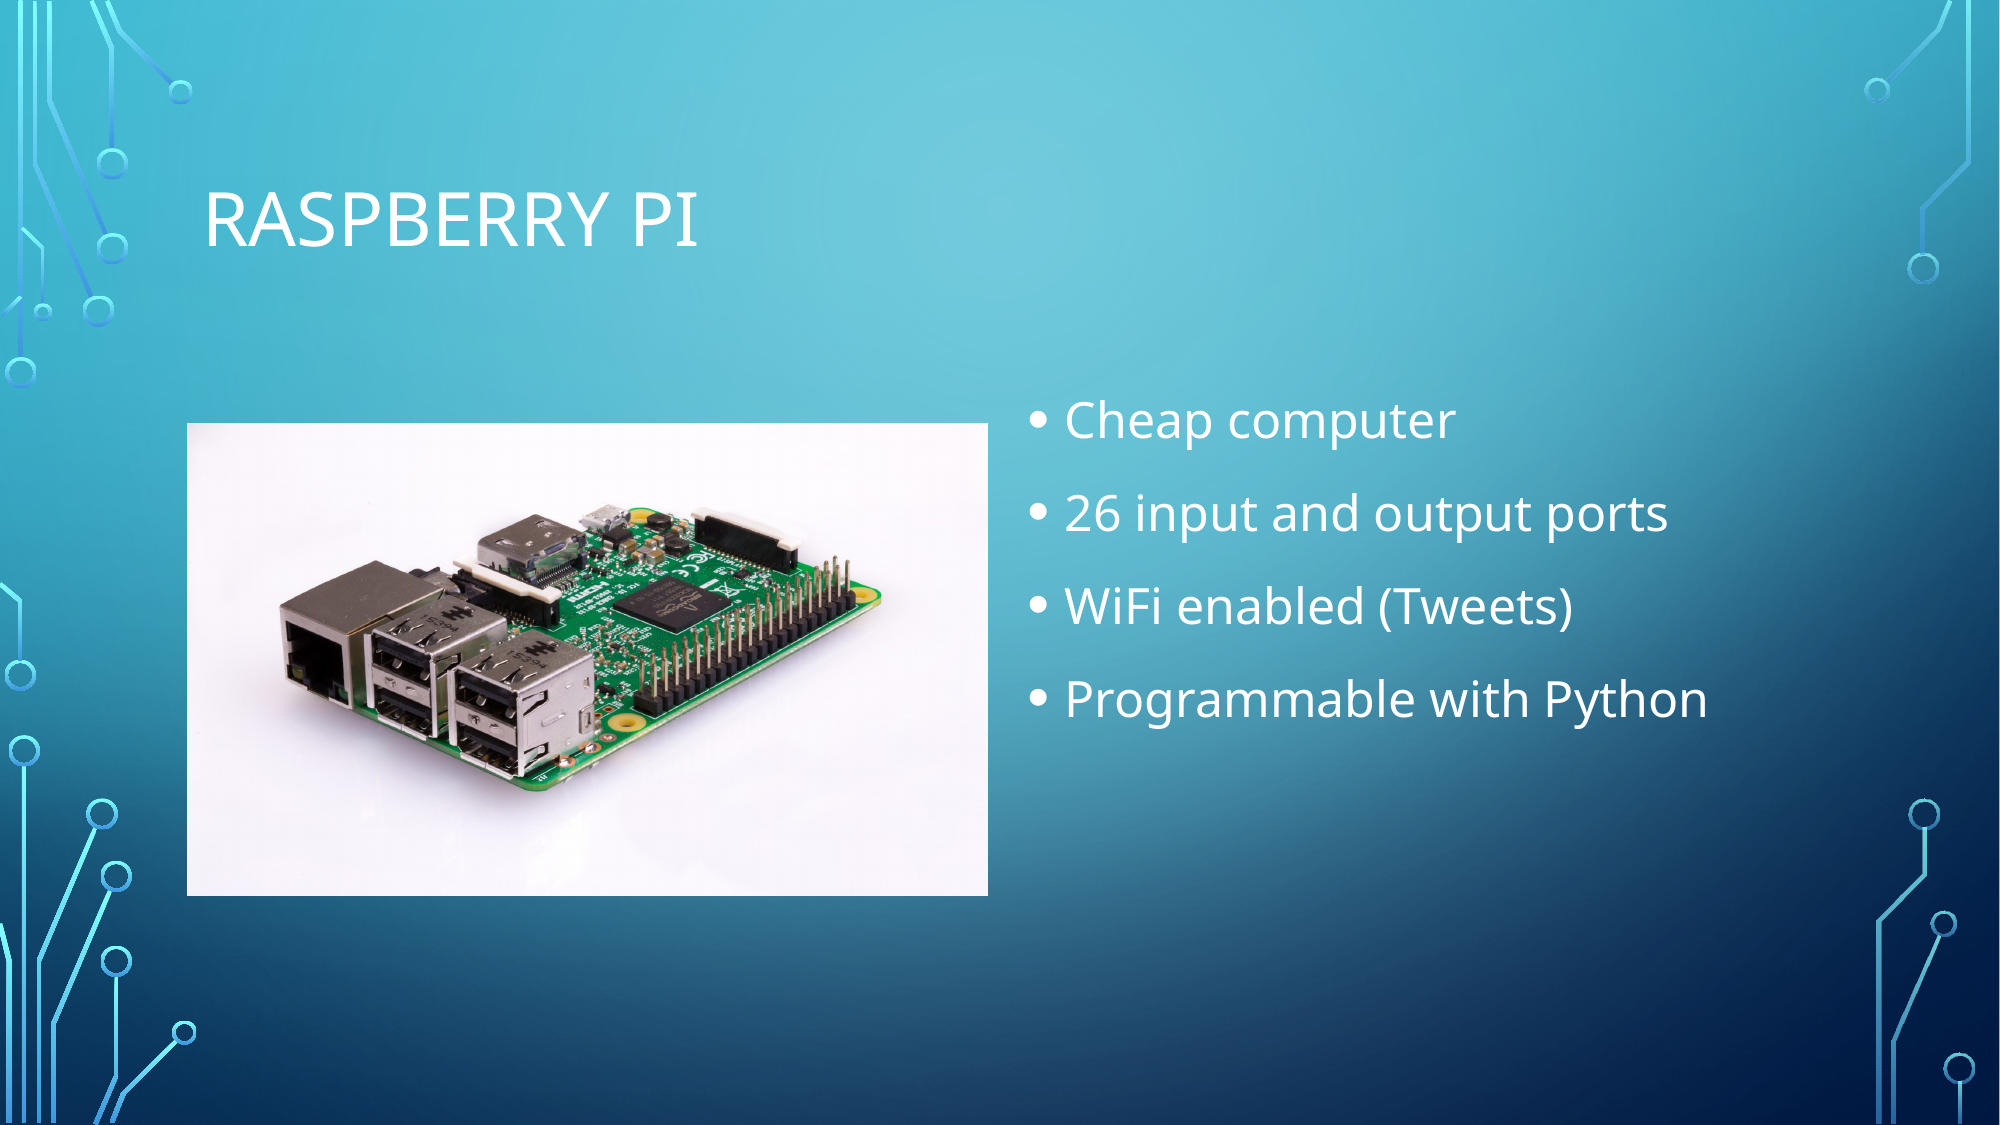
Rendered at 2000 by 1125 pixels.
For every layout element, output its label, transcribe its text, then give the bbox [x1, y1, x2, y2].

list Cheap computer 26 input and output ports WiFi enabled (Tweets) Programmable with Python [1012, 369, 1812, 950]
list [186, 423, 988, 896]
title Raspberry Pi [187, 101, 1812, 344]
